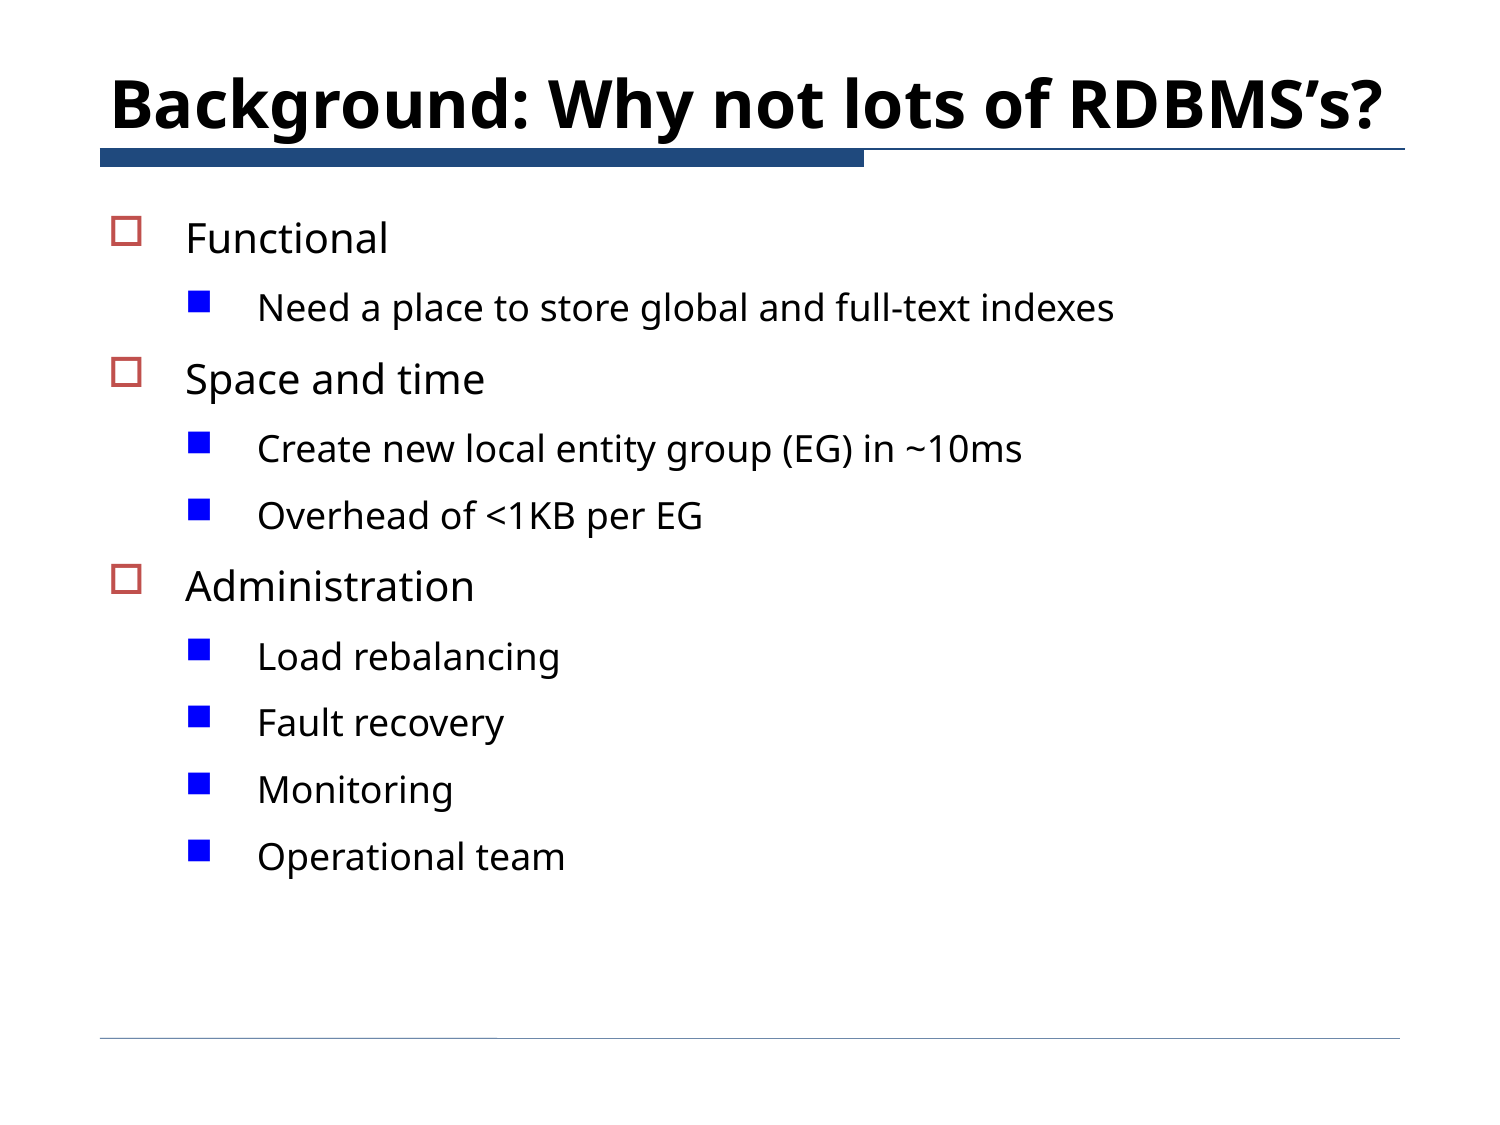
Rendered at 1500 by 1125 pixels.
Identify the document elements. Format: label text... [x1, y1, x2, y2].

title Background: Why not lots of RDBMS’s? [93, 49, 1407, 150]
list Functional Need a place to store global and full-text indexes Space and time Create new local entity group (EG) in ~10ms Overhead of <1KB per EG Administration Load rebalancing Fault recovery Monitoring Operational team [92, 196, 1406, 988]
